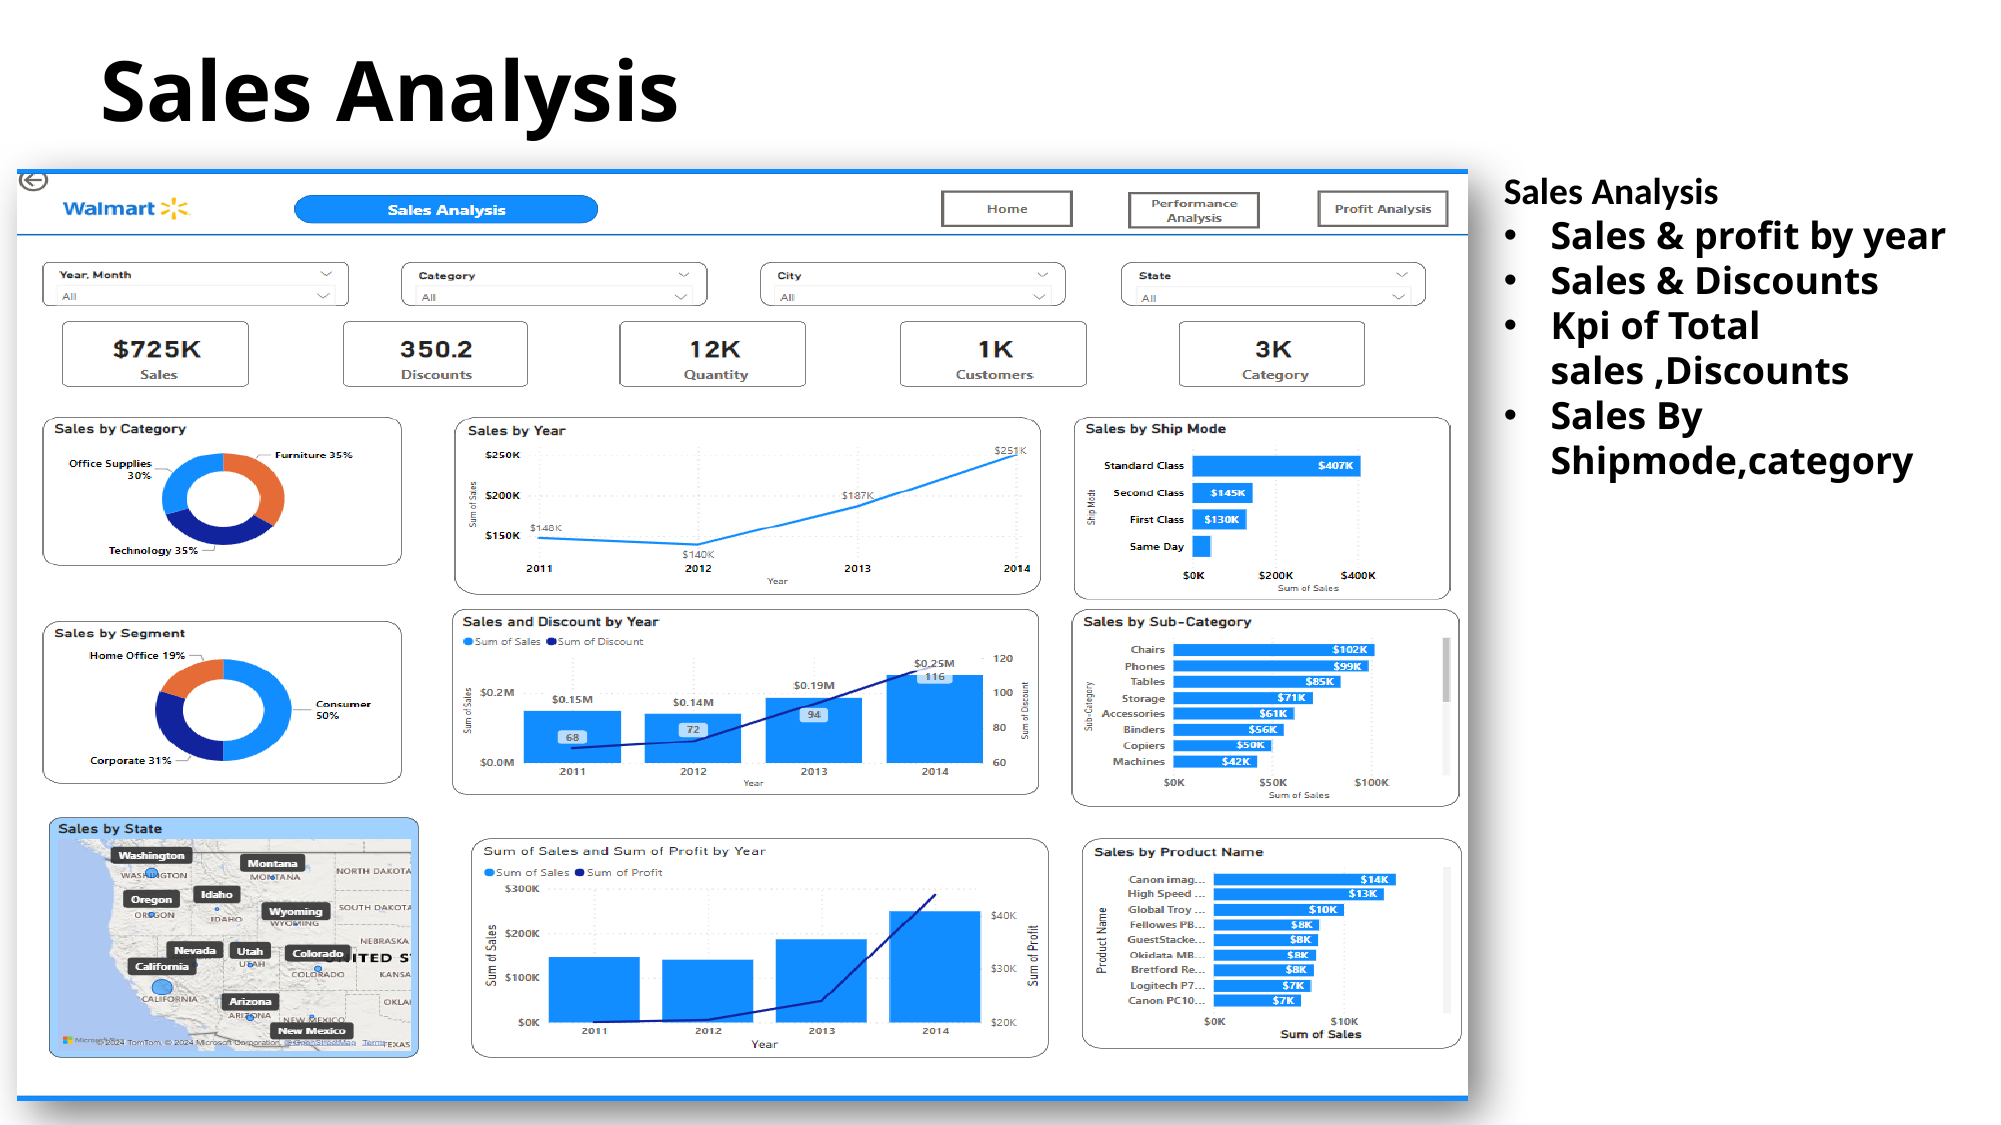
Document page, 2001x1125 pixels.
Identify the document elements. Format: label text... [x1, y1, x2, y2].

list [16, 169, 1468, 1101]
title Sales Analysis [85, 23, 1136, 151]
text_box Sales Analysis Sales & profit by year Sales & Discounts Kpi of Total sales ,Discounts Sales By Shipmode,category [1488, 159, 2000, 535]
